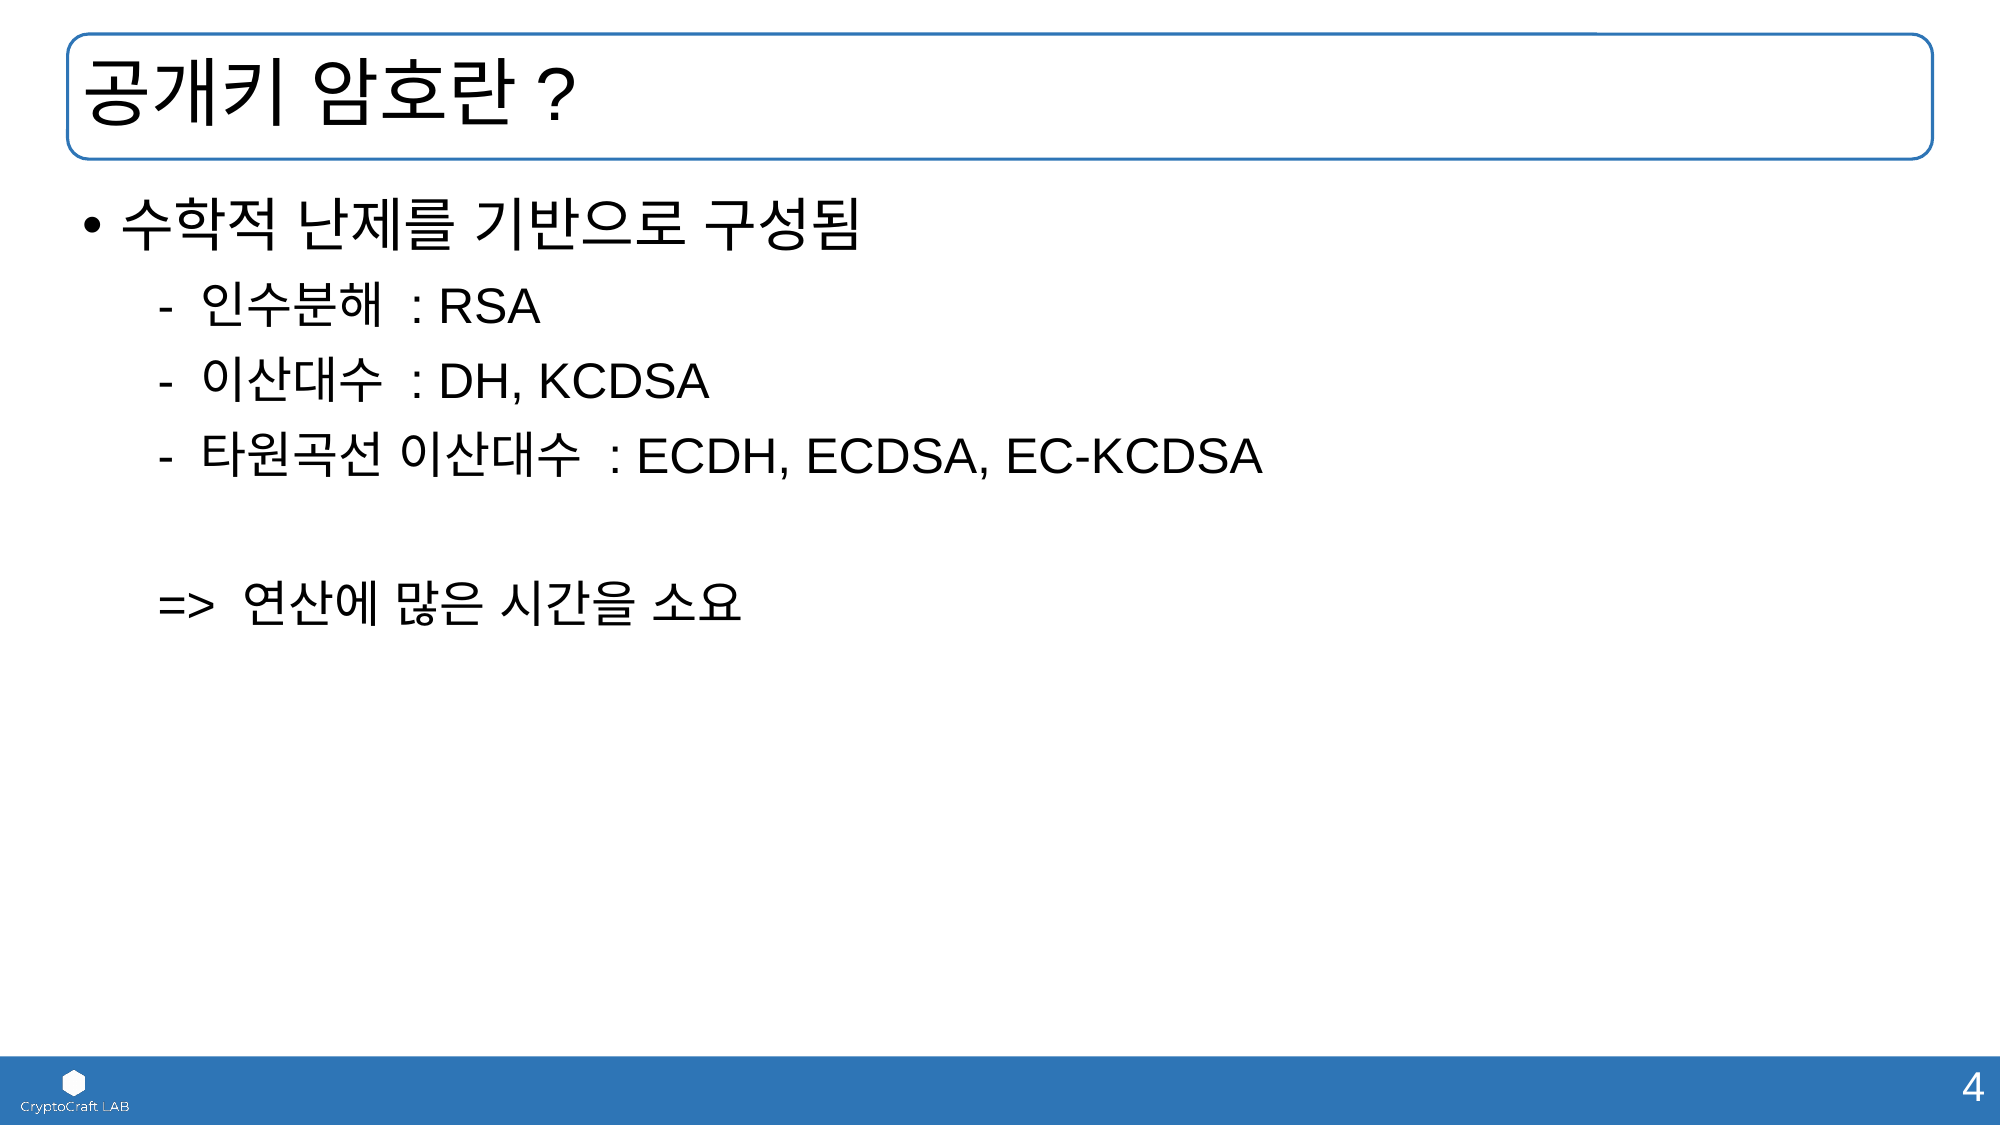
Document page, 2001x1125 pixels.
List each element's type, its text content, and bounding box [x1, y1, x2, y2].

list 수학적 난제를 기반으로 구성됨 - 인수분해 : RSA - 이산대수 : DH, KCDSA - 타원곡선 이산대수 : ECDH, ECDSA, EC-KCDSA => 연산에 많은 시간을 소요 [67, 189, 1933, 1019]
title 공개키 암호란? [67, 34, 1933, 160]
picture [12, 1061, 138, 1123]
